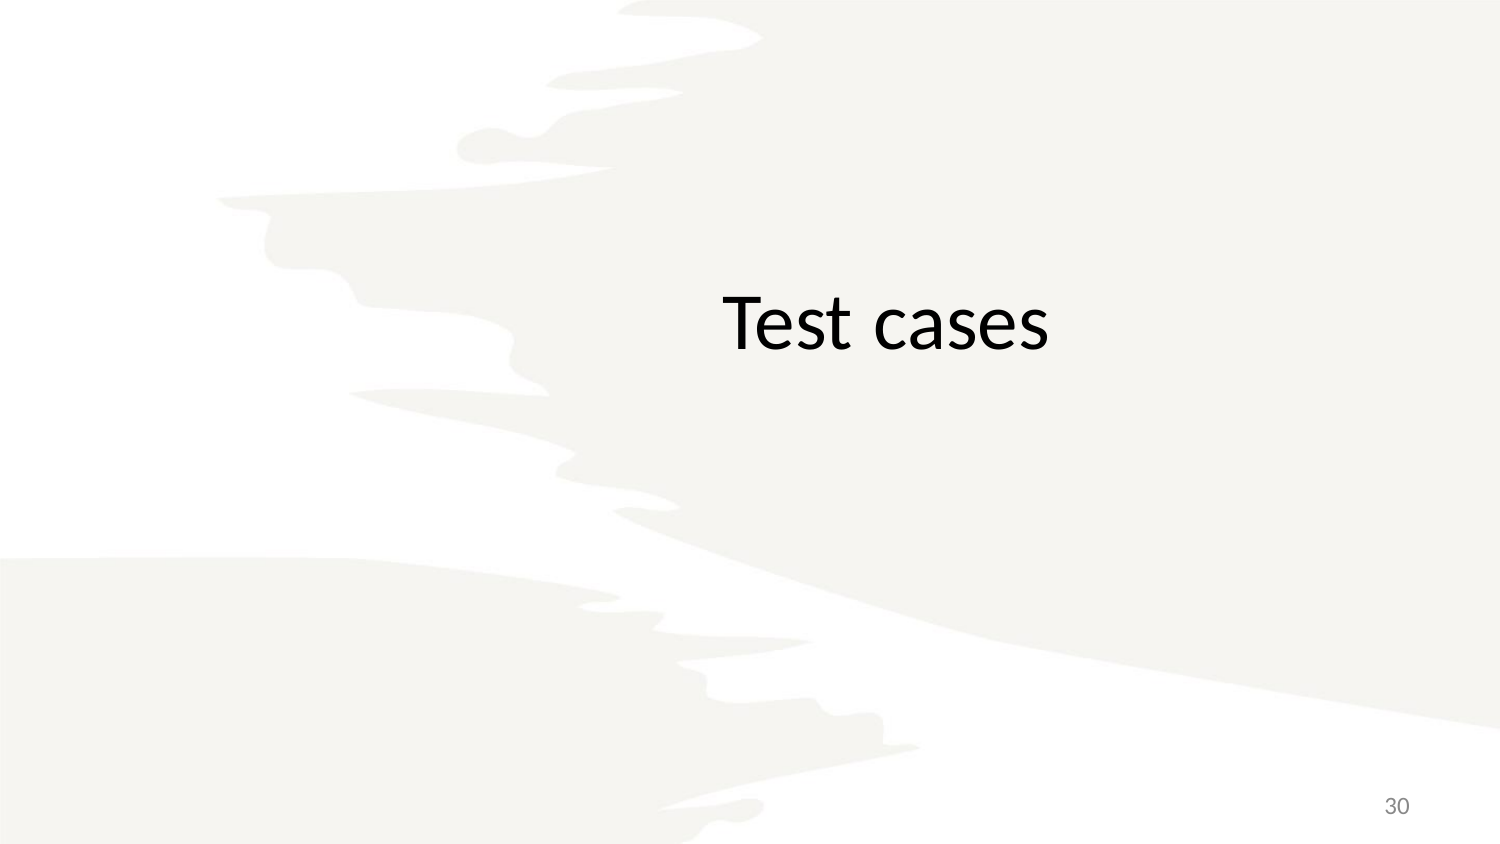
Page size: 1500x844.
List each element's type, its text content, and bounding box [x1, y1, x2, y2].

text_box Test cases [722, 284, 1082, 366]
text_box [0, 0, 1500, 844]
text_box 30 [1384, 794, 1435, 820]
